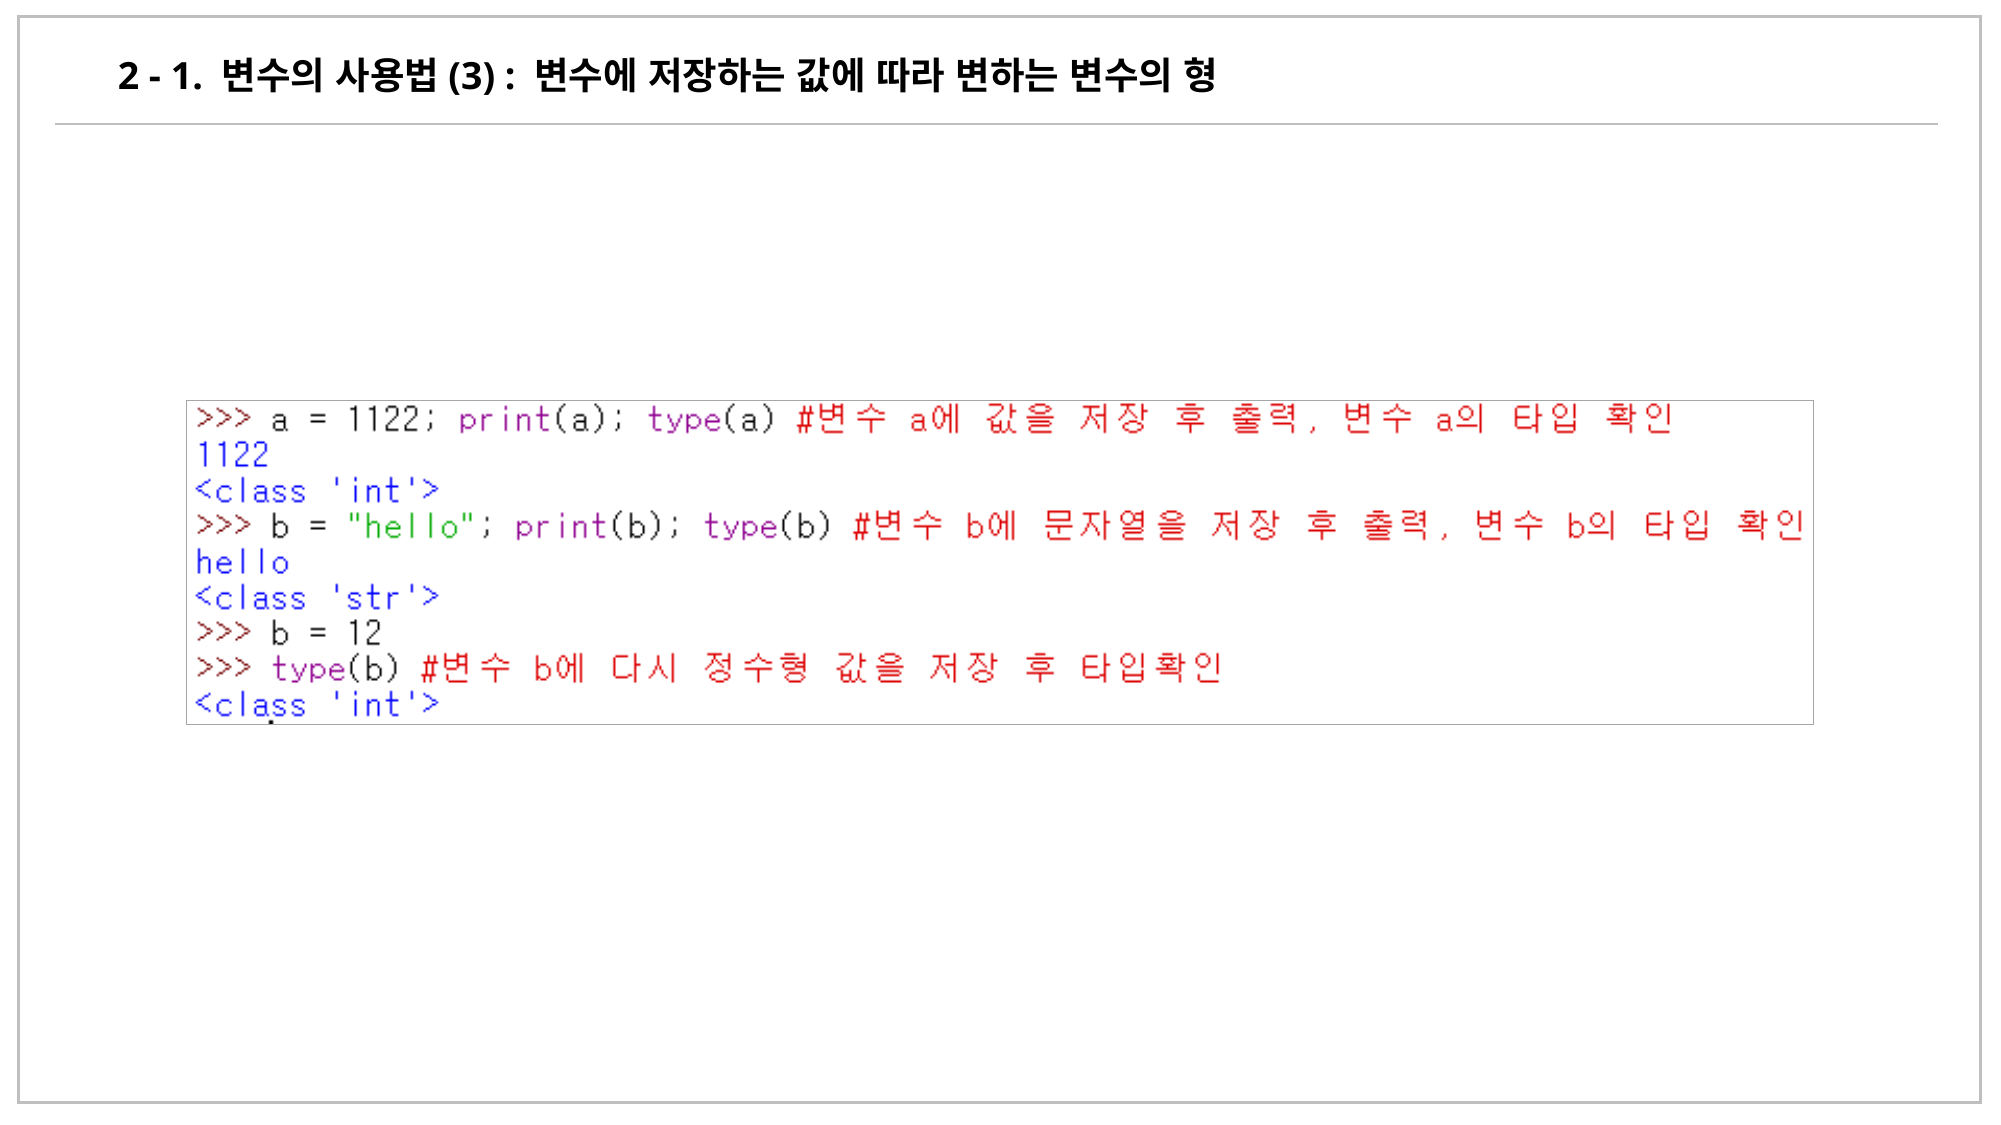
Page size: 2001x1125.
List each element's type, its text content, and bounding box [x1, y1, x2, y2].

text_box 2 - 1. 변수의 사용법(3) : 변수에 저장하는 값에 따라 변하는 변수의 형 [103, 44, 1234, 104]
picture [186, 400, 1814, 725]
